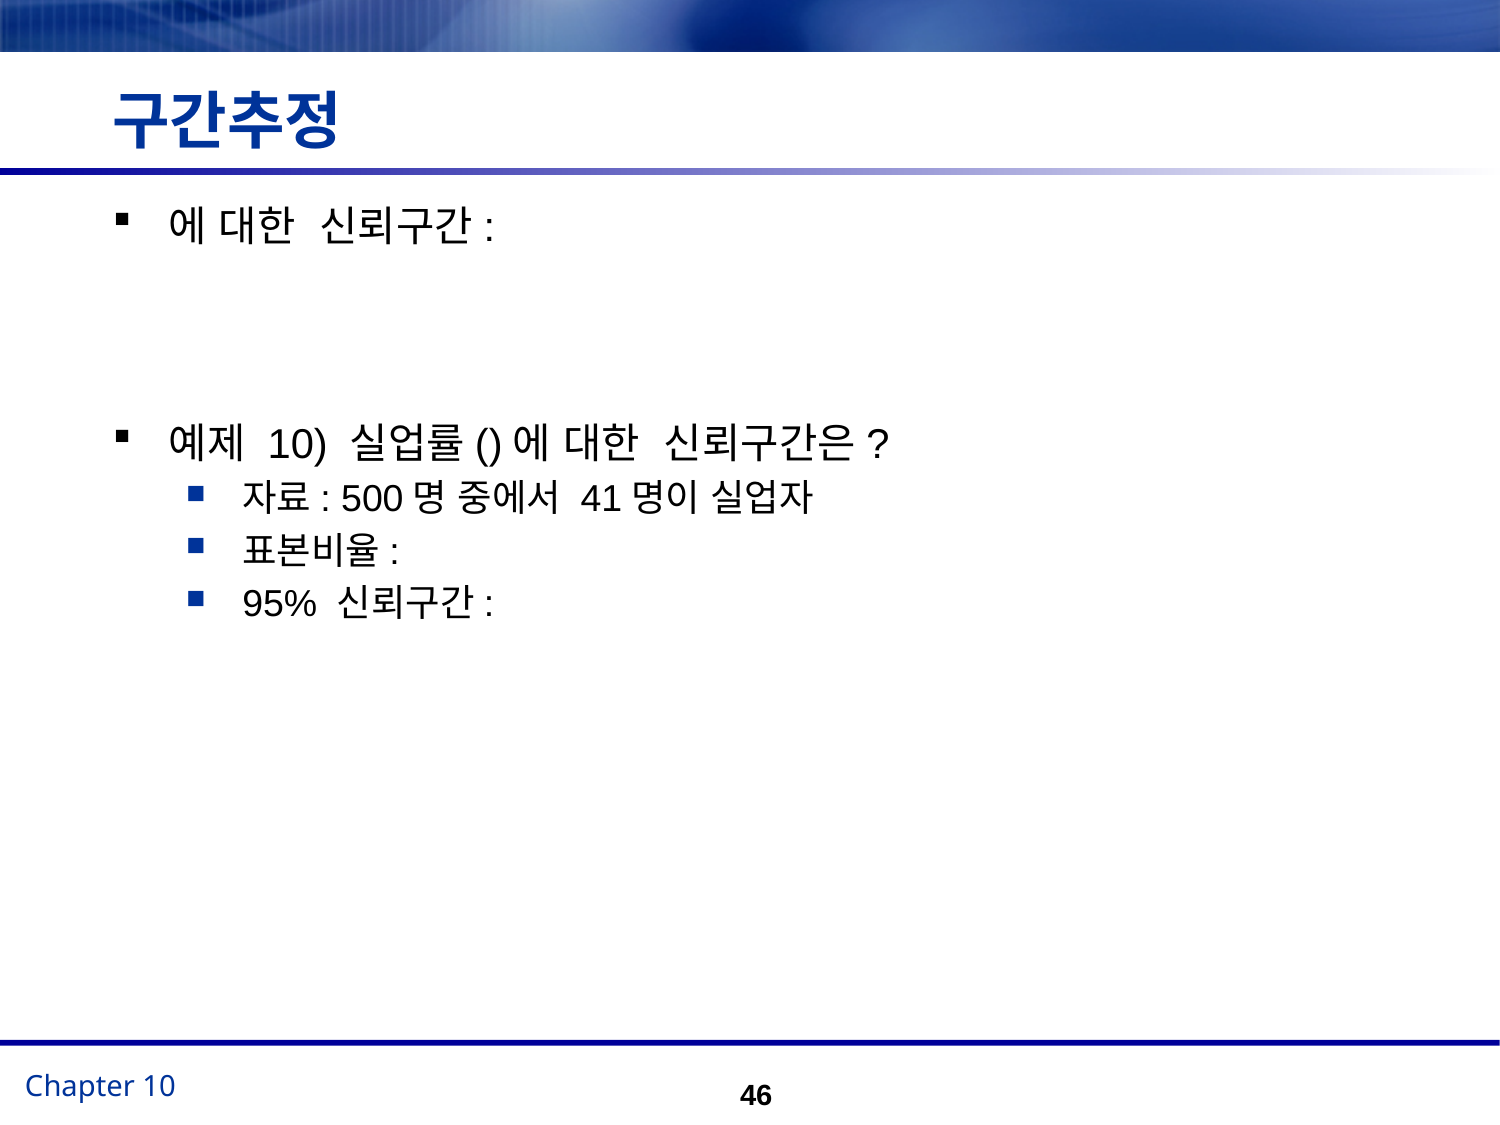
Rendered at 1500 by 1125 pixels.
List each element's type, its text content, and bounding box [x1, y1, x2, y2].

title 구간추정 [112, 75, 1500, 188]
slide_number 46 [699, 1062, 788, 1125]
picture [0, 0, 1500, 52]
